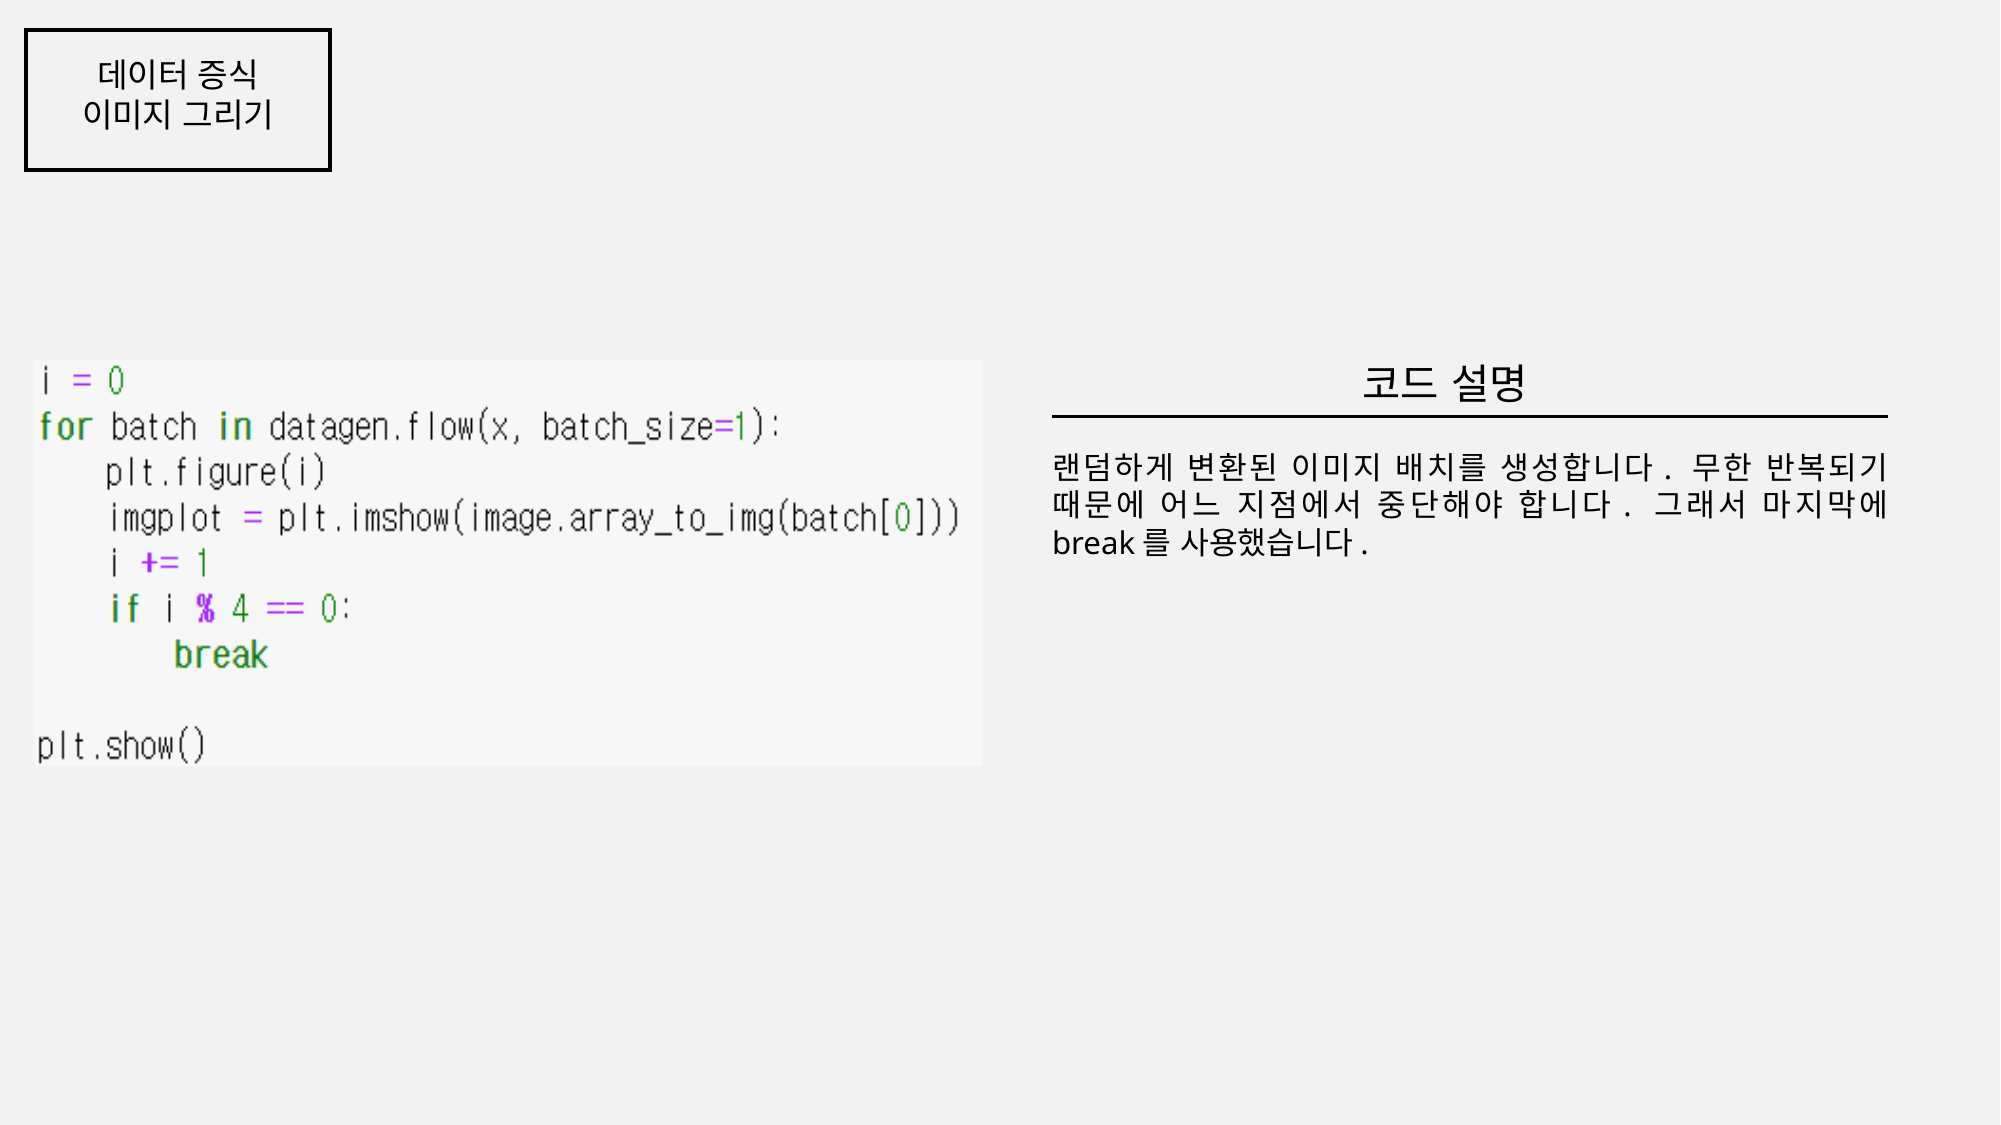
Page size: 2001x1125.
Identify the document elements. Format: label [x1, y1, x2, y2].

text_box [26, 29, 330, 171]
text_box [1037, 350, 1904, 570]
picture [33, 360, 982, 766]
